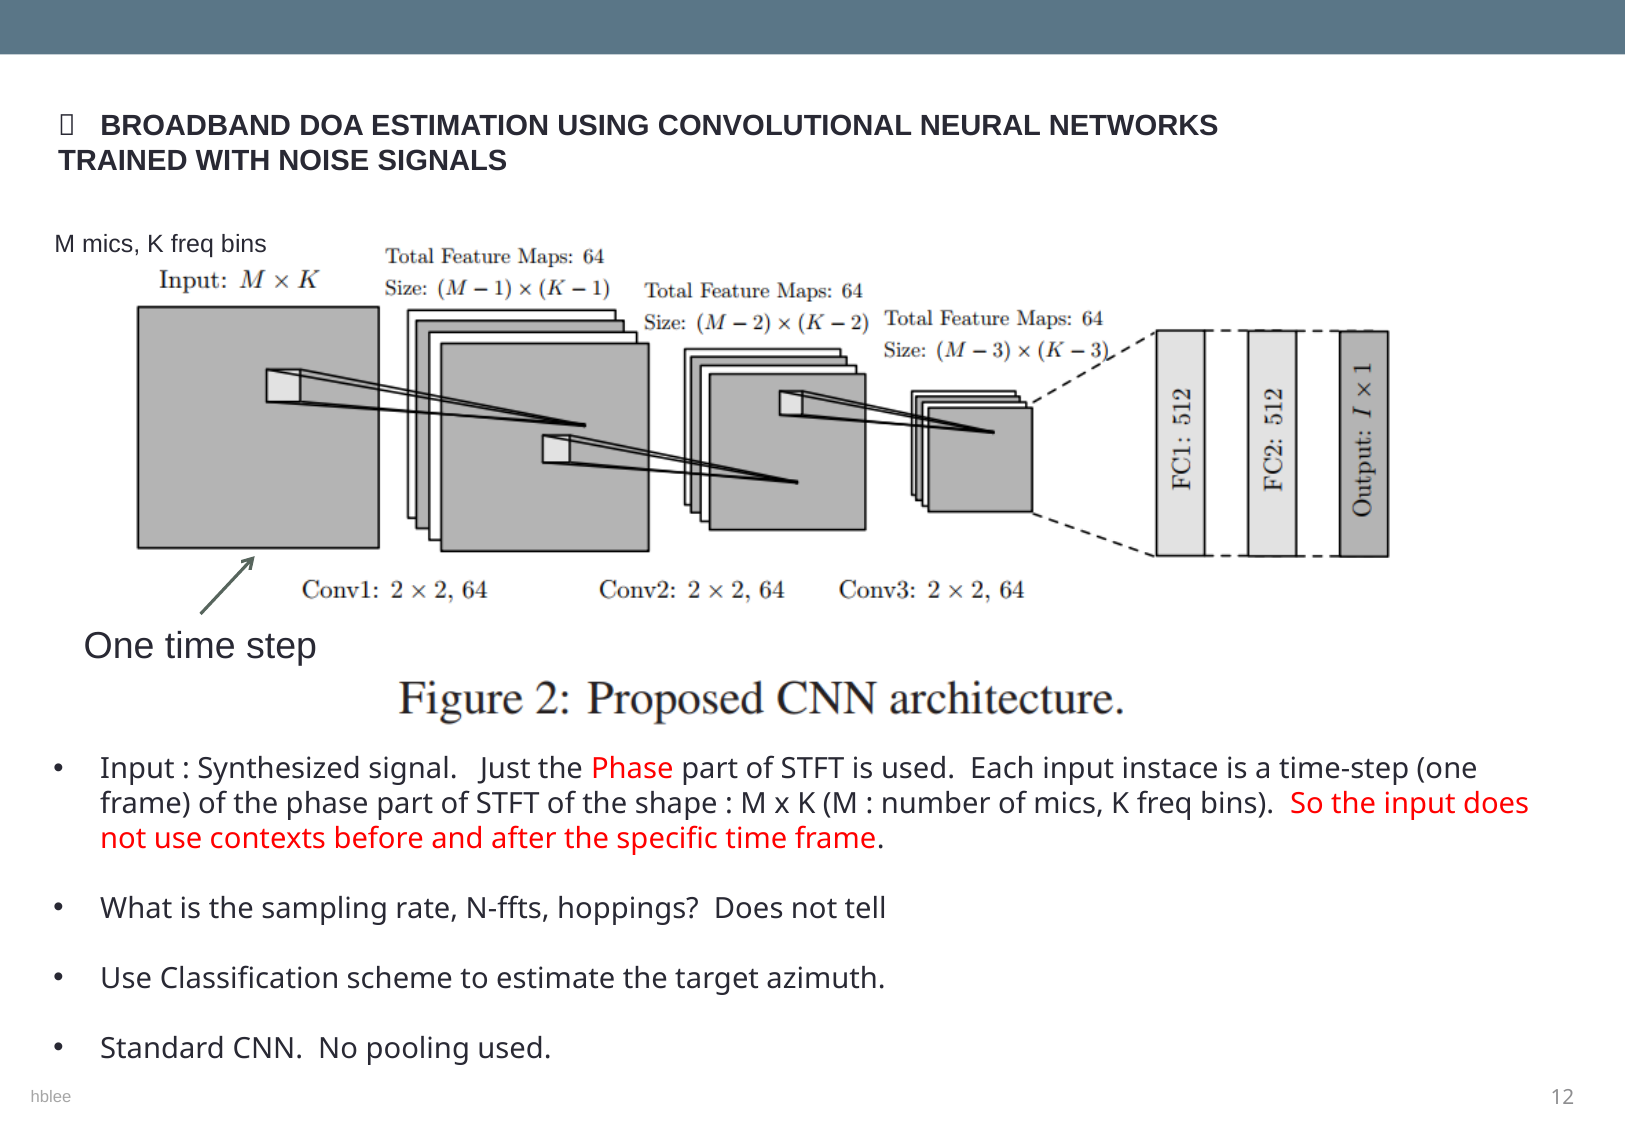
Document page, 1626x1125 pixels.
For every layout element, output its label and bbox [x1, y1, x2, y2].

text_box [38, 98, 1547, 1076]
